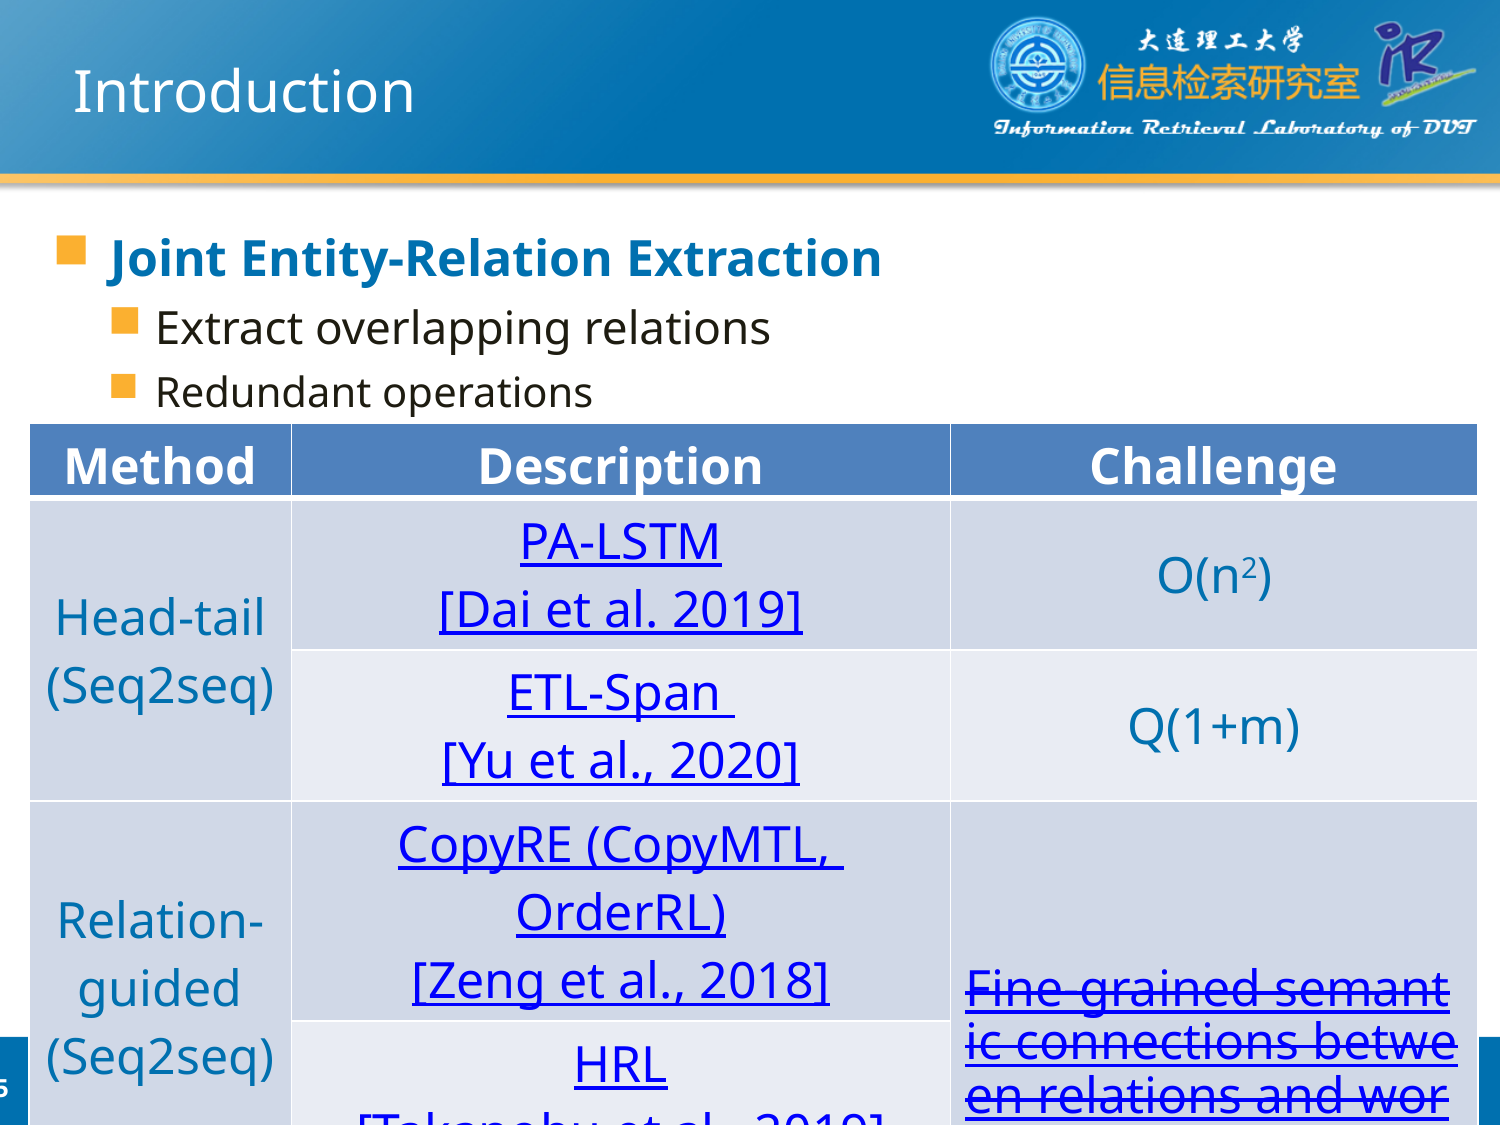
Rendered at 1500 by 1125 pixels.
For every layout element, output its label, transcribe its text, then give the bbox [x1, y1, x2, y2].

title Introduction [58, 45, 944, 133]
table_cell Head-tail (Seq2seq) [30, 501, 291, 800]
table_header Method [30, 424, 291, 495]
table_header Challenge [951, 424, 1477, 495]
table_cell PA-LSTM [Dai et al. 2019] [292, 501, 950, 649]
table_cell Relation-guided (Seq2seq) [30, 802, 291, 1125]
table_cell O(n2) [951, 501, 1477, 649]
table_cell ETL-Span [Yu et al., 2020] [292, 651, 950, 800]
table_header Description [292, 424, 950, 495]
table_cell CopyRE (CopyMTL, OrderRL) [Zeng et al., 2018] [292, 802, 950, 1020]
table_cell Q(1+m) [951, 651, 1477, 800]
table_cell HRL [Takanobu et al., 2019] [292, 1022, 950, 1125]
picture [0, 0, 1500, 1125]
list Joint Entity-Relation Extraction Extract overlapping relations Redundant operations [37, 218, 1459, 422]
table_cell Fine-grained semantic connections between relations and words [951, 802, 1477, 1125]
